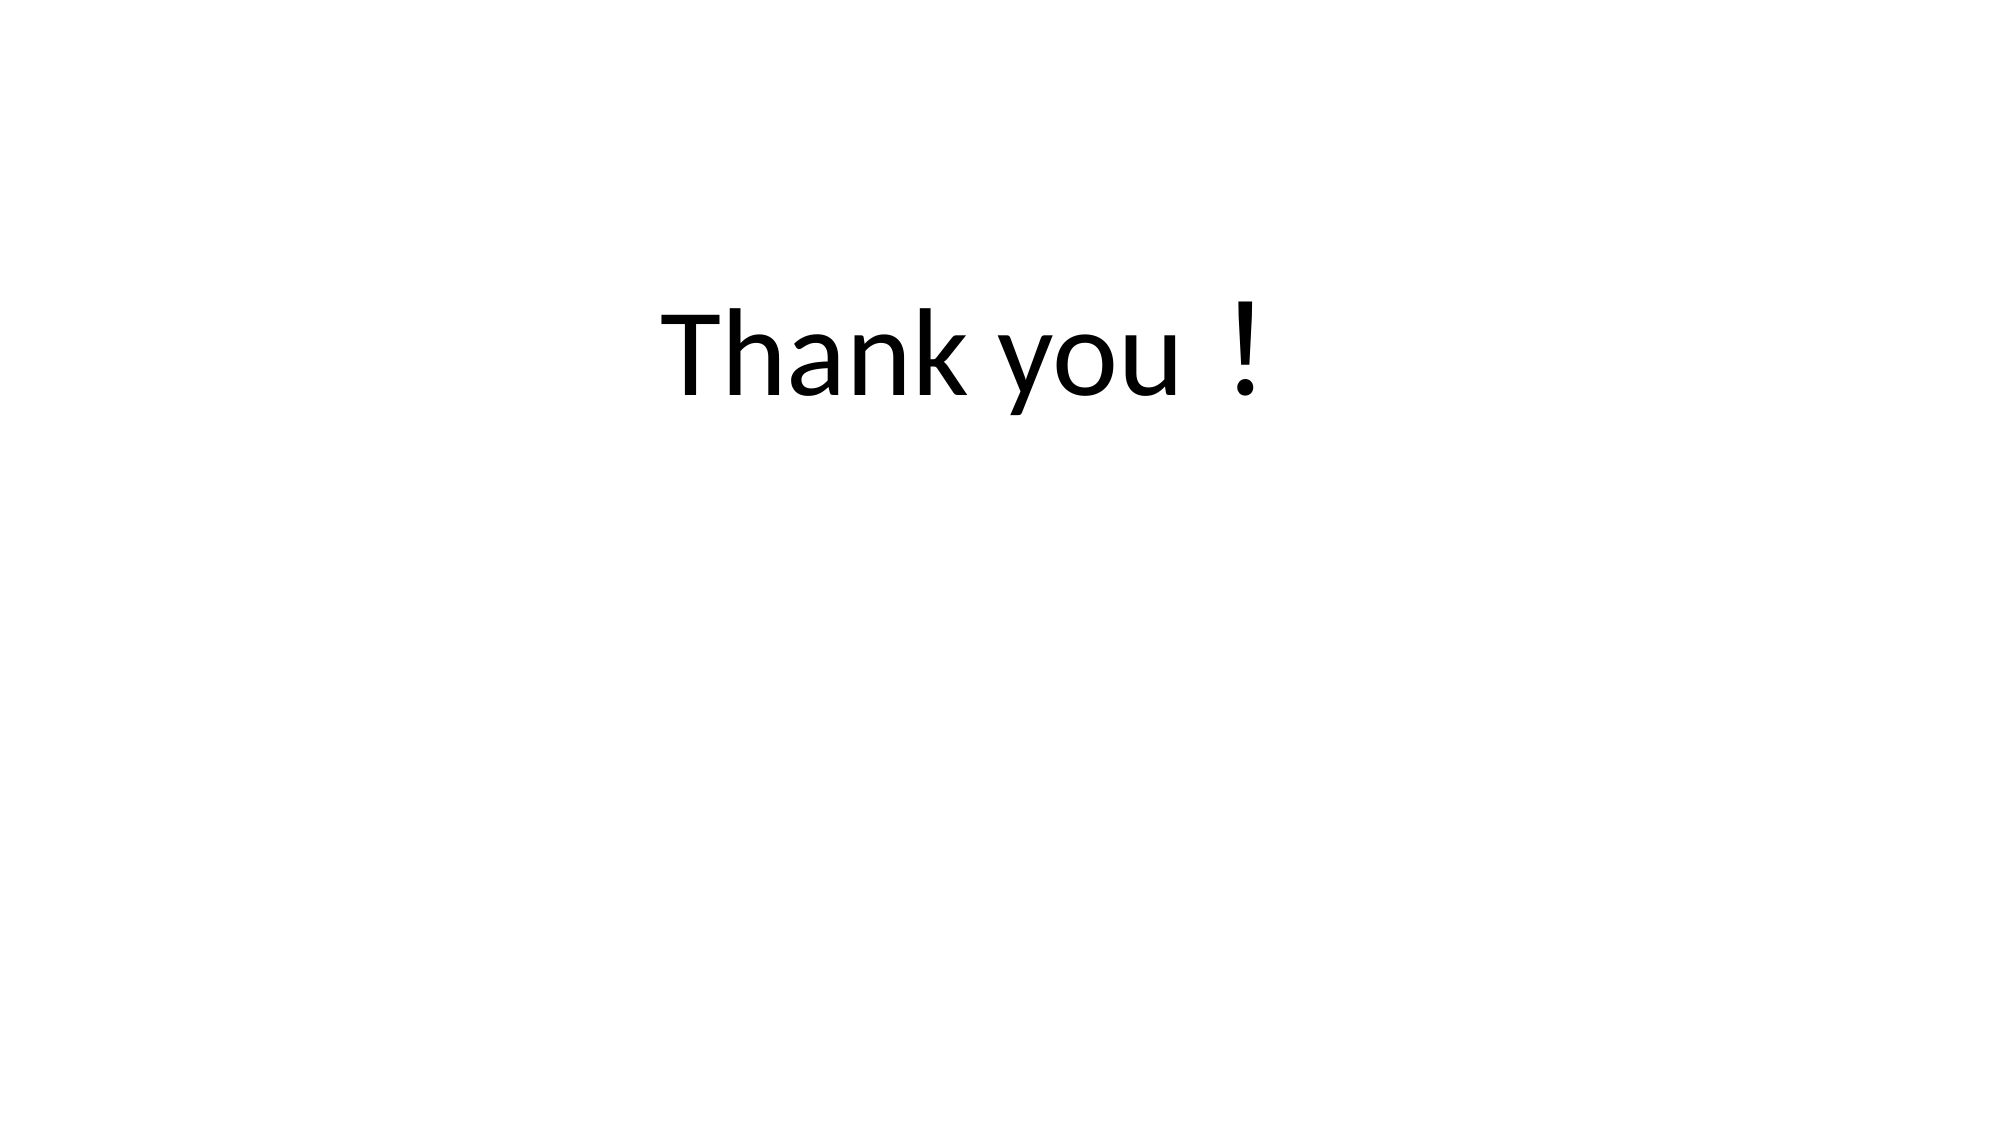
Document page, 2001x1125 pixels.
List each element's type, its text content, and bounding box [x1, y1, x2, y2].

list Thank you！ [99, 262, 1900, 1005]
